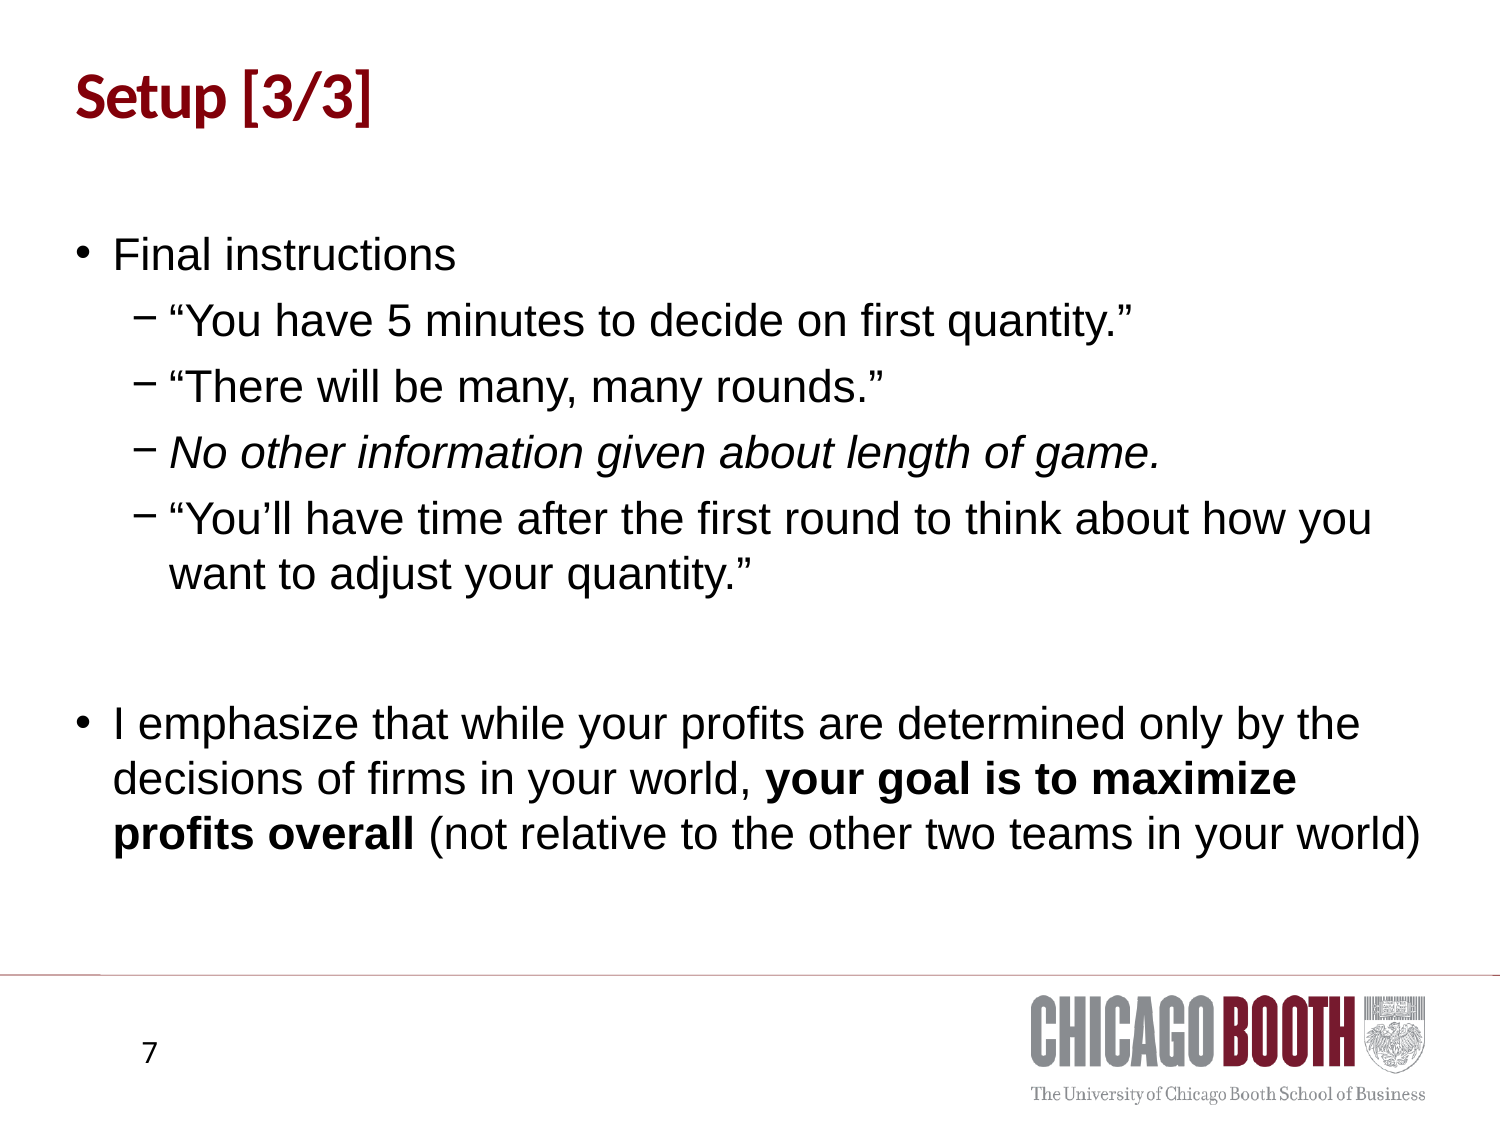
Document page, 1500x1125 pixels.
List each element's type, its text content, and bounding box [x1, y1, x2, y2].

picture [1031, 995, 1425, 1105]
title Setup [3/3] [74, 43, 1426, 134]
list Final instructions “You have 5 minutes to decide on first quantity.” “There will be many, many rounds.” No other information given about length of game. “You’ll have time after the first round to think about how you want to adjust your quantity.” I emphasize that while your profits are determined only by the decisions of firms in your world, your goal is to maximize profits overall (not relative to the other two teams in your world) [74, 224, 1426, 948]
